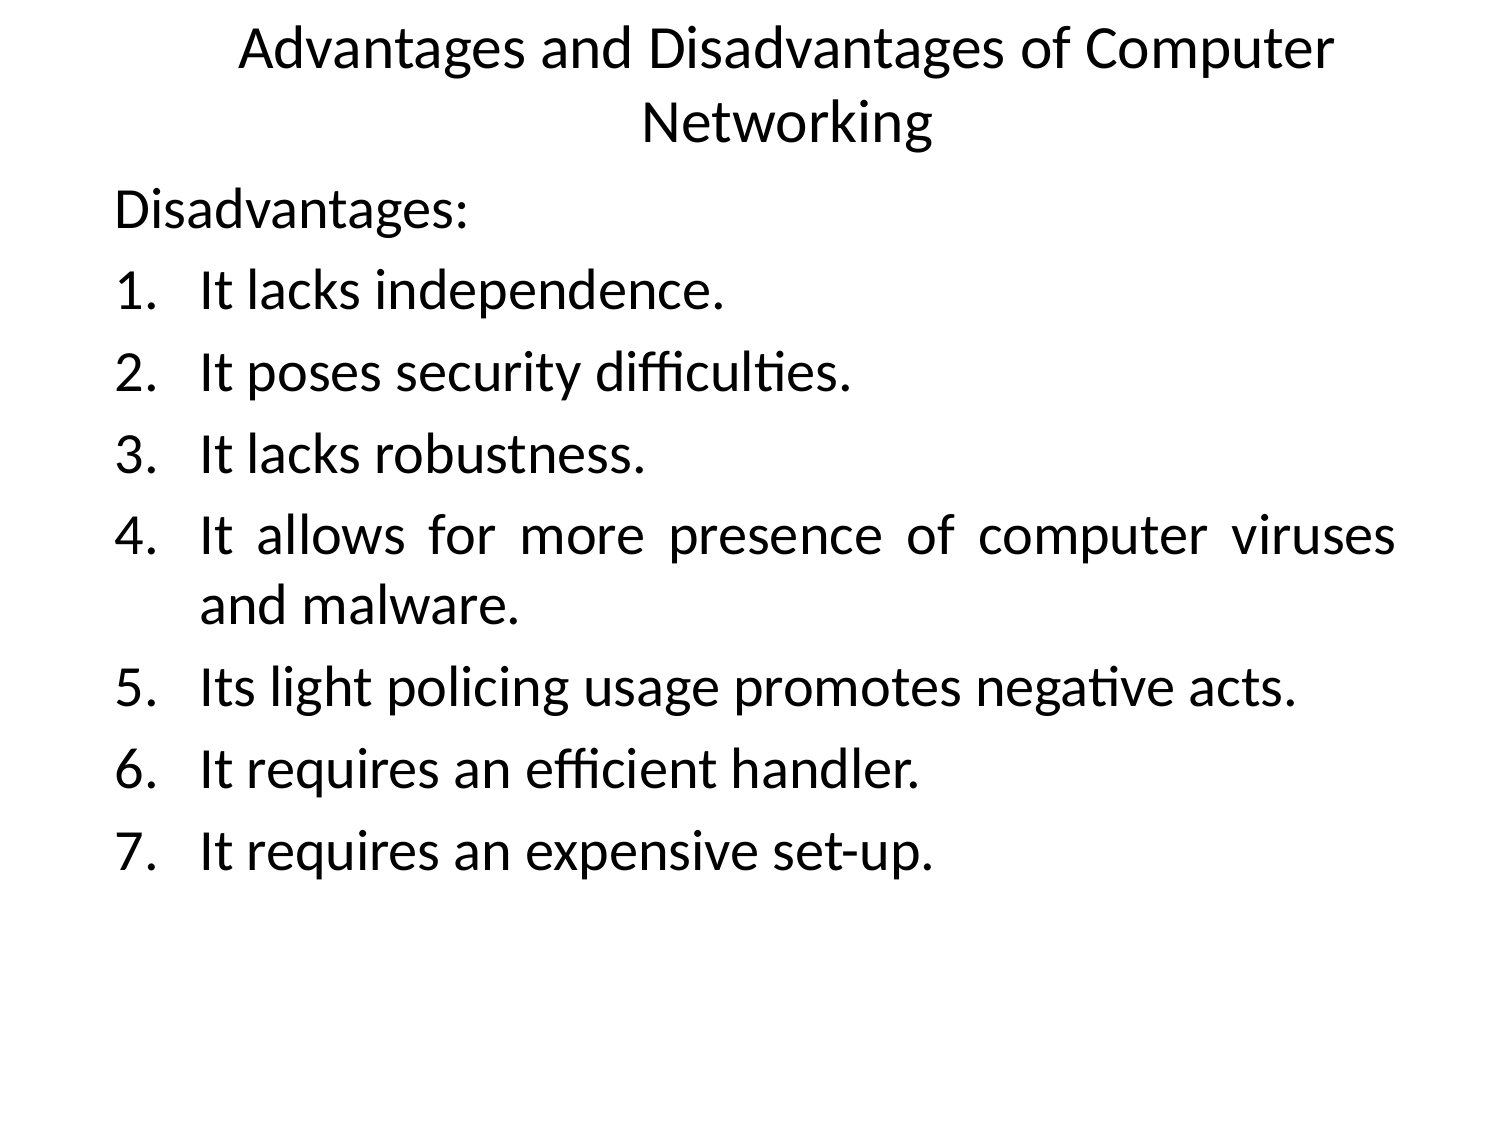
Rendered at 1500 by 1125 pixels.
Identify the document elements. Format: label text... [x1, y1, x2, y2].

title Advantages and Disadvantages of Computer Networking [150, 0, 1425, 163]
subtitle Disadvantages: It lacks independence. It poses security difficulties. It lacks robustness. It allows for more presence of computer viruses and malware. Its light policing usage promotes negative acts. It requires an efficient handler. It requires an expensive set-up. [99, 162, 1413, 1063]
